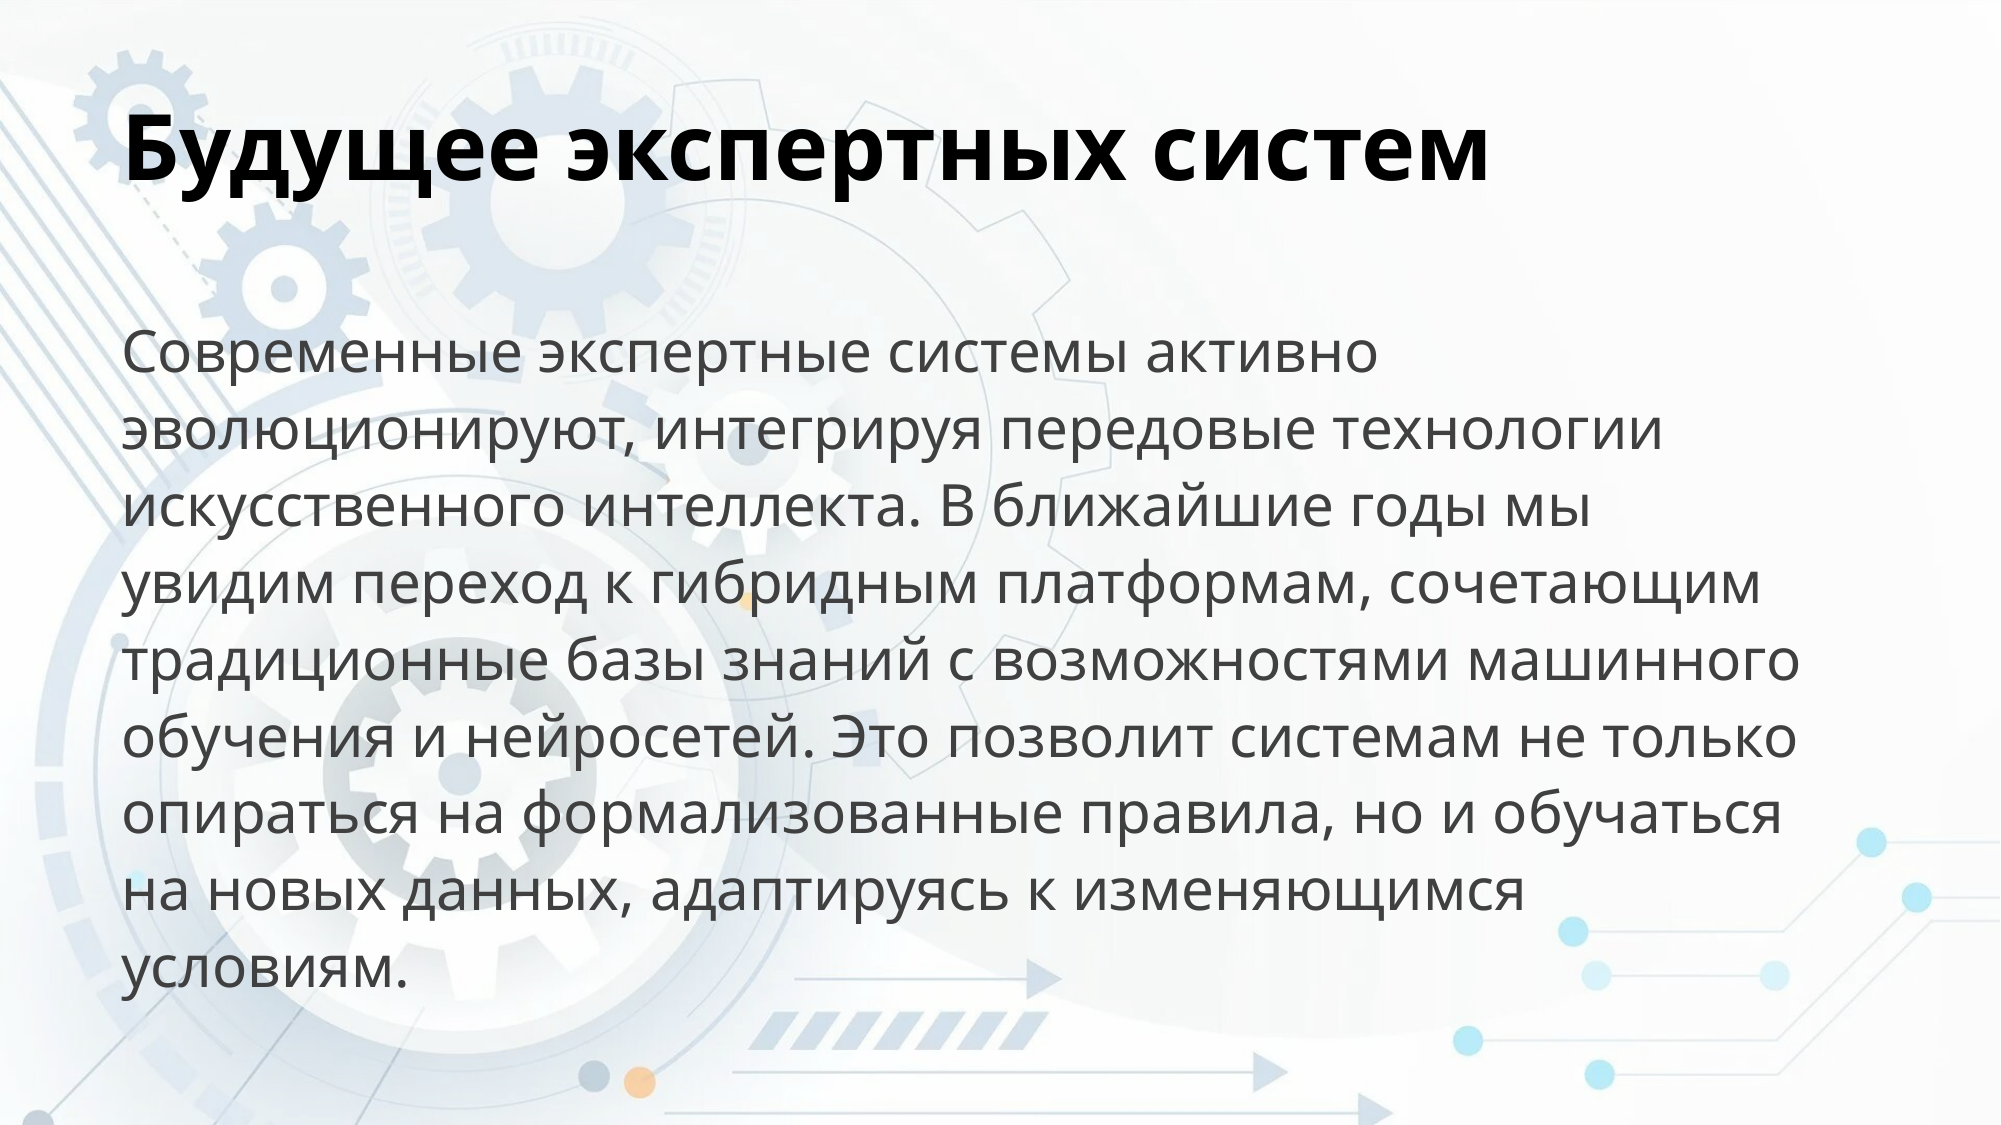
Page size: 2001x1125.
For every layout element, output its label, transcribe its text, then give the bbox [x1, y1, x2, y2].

list Современные экспертные системы активно эволюционируют, интегрируя передовые технологии искусственного интеллекта. В ближайшие годы мы увидим переход к гибридным платформам, сочетающим традиционные базы знаний с возможностями машинного обучения и нейросетей. Это позволит системам не только опираться на формализованные правила, но и обучаться на новых данных, адаптируясь к изменяющимся условиям. [106, 299, 1832, 1014]
title Будущее экспертных систем [106, 42, 1832, 260]
